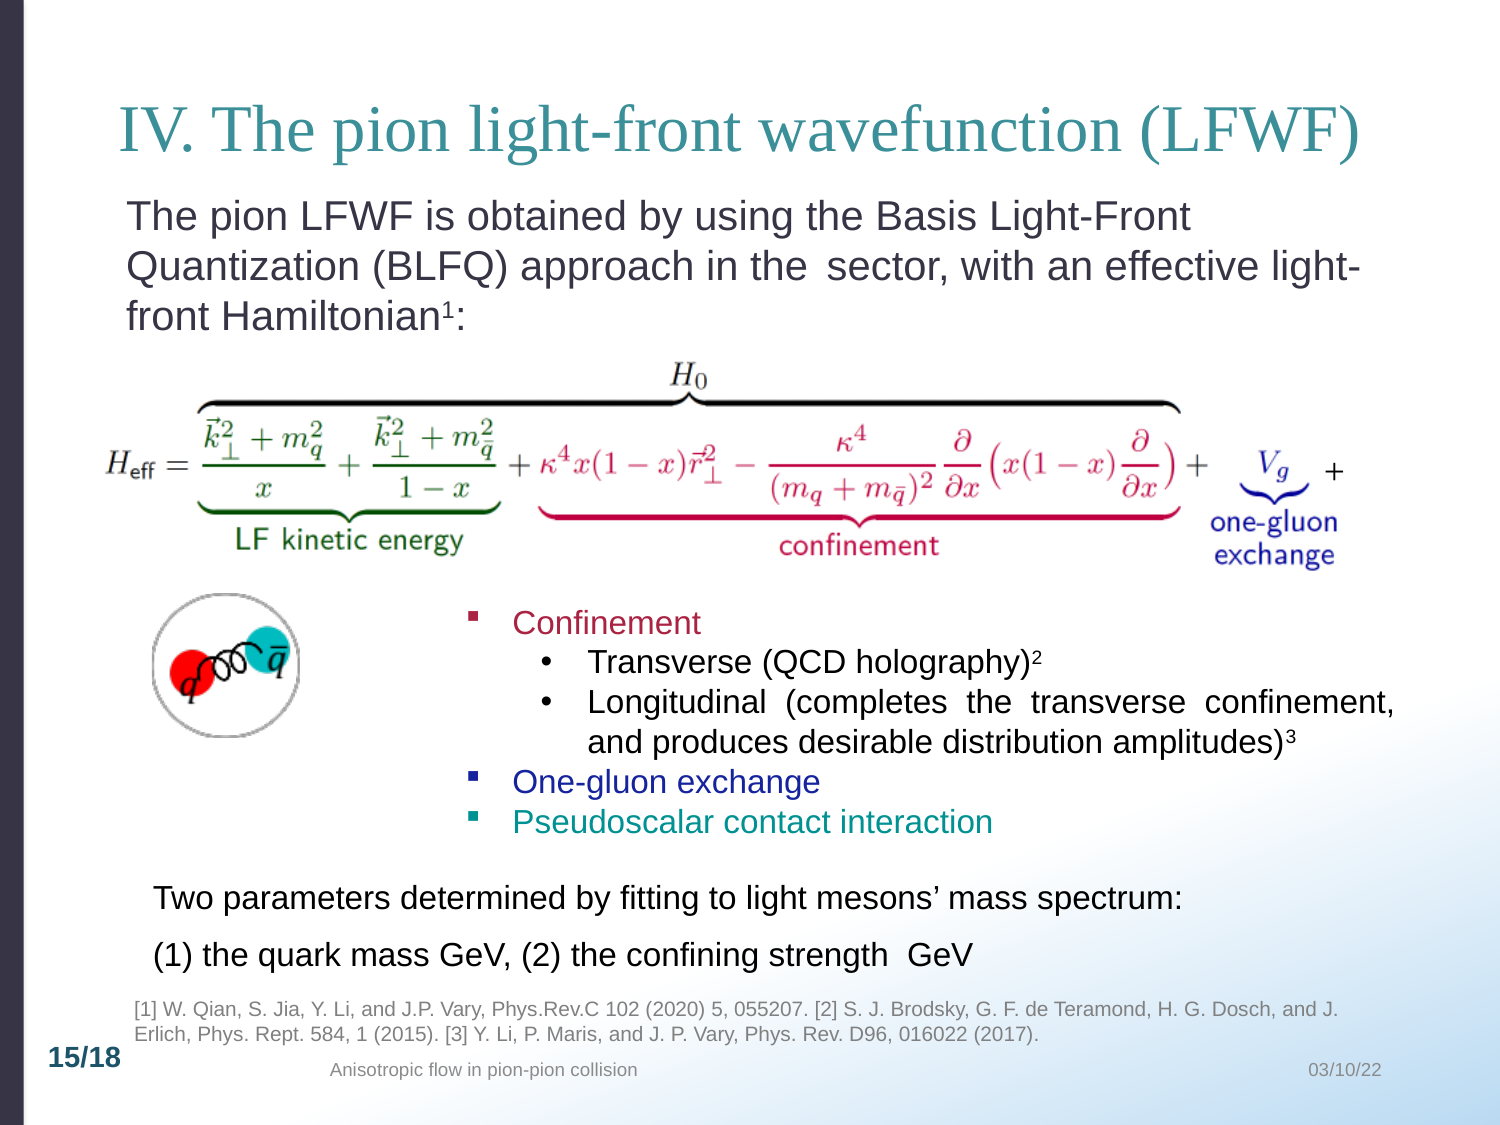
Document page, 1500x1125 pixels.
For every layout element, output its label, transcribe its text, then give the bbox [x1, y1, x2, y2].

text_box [88, 334, 1464, 589]
title IV. The pion light-front wavefunction (LFWF) [103, 76, 1397, 210]
picture [151, 593, 301, 738]
text_box [1] W. Qian, S. Jia, Y. Li, and J.P. Vary, Phys.Rev.C 102 (2020) 5, 055207. [2] S. J. Brodsky, G. F. de Teramond, H. G. Dosch, and J. Erlich, Phys. Rept. 584, 1 (2015). [3] Y. Li, P. Maris, and J. P. Vary, Phys. Rev. D96, 016022 (2017). [119, 987, 1387, 1056]
text_box Confinement Transverse (QCD holography)2 Longitudinal (completes the transverse confinement, and produces desirable distribution amplitudes)3 One-gluon exchange Pseudoscalar contact interaction [450, 597, 1412, 888]
slide_number 14/18 [33, 1031, 164, 1091]
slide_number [1271, 1038, 1397, 1100]
footer Anisotropic flow in pion-pion collision [314, 1056, 1253, 1099]
